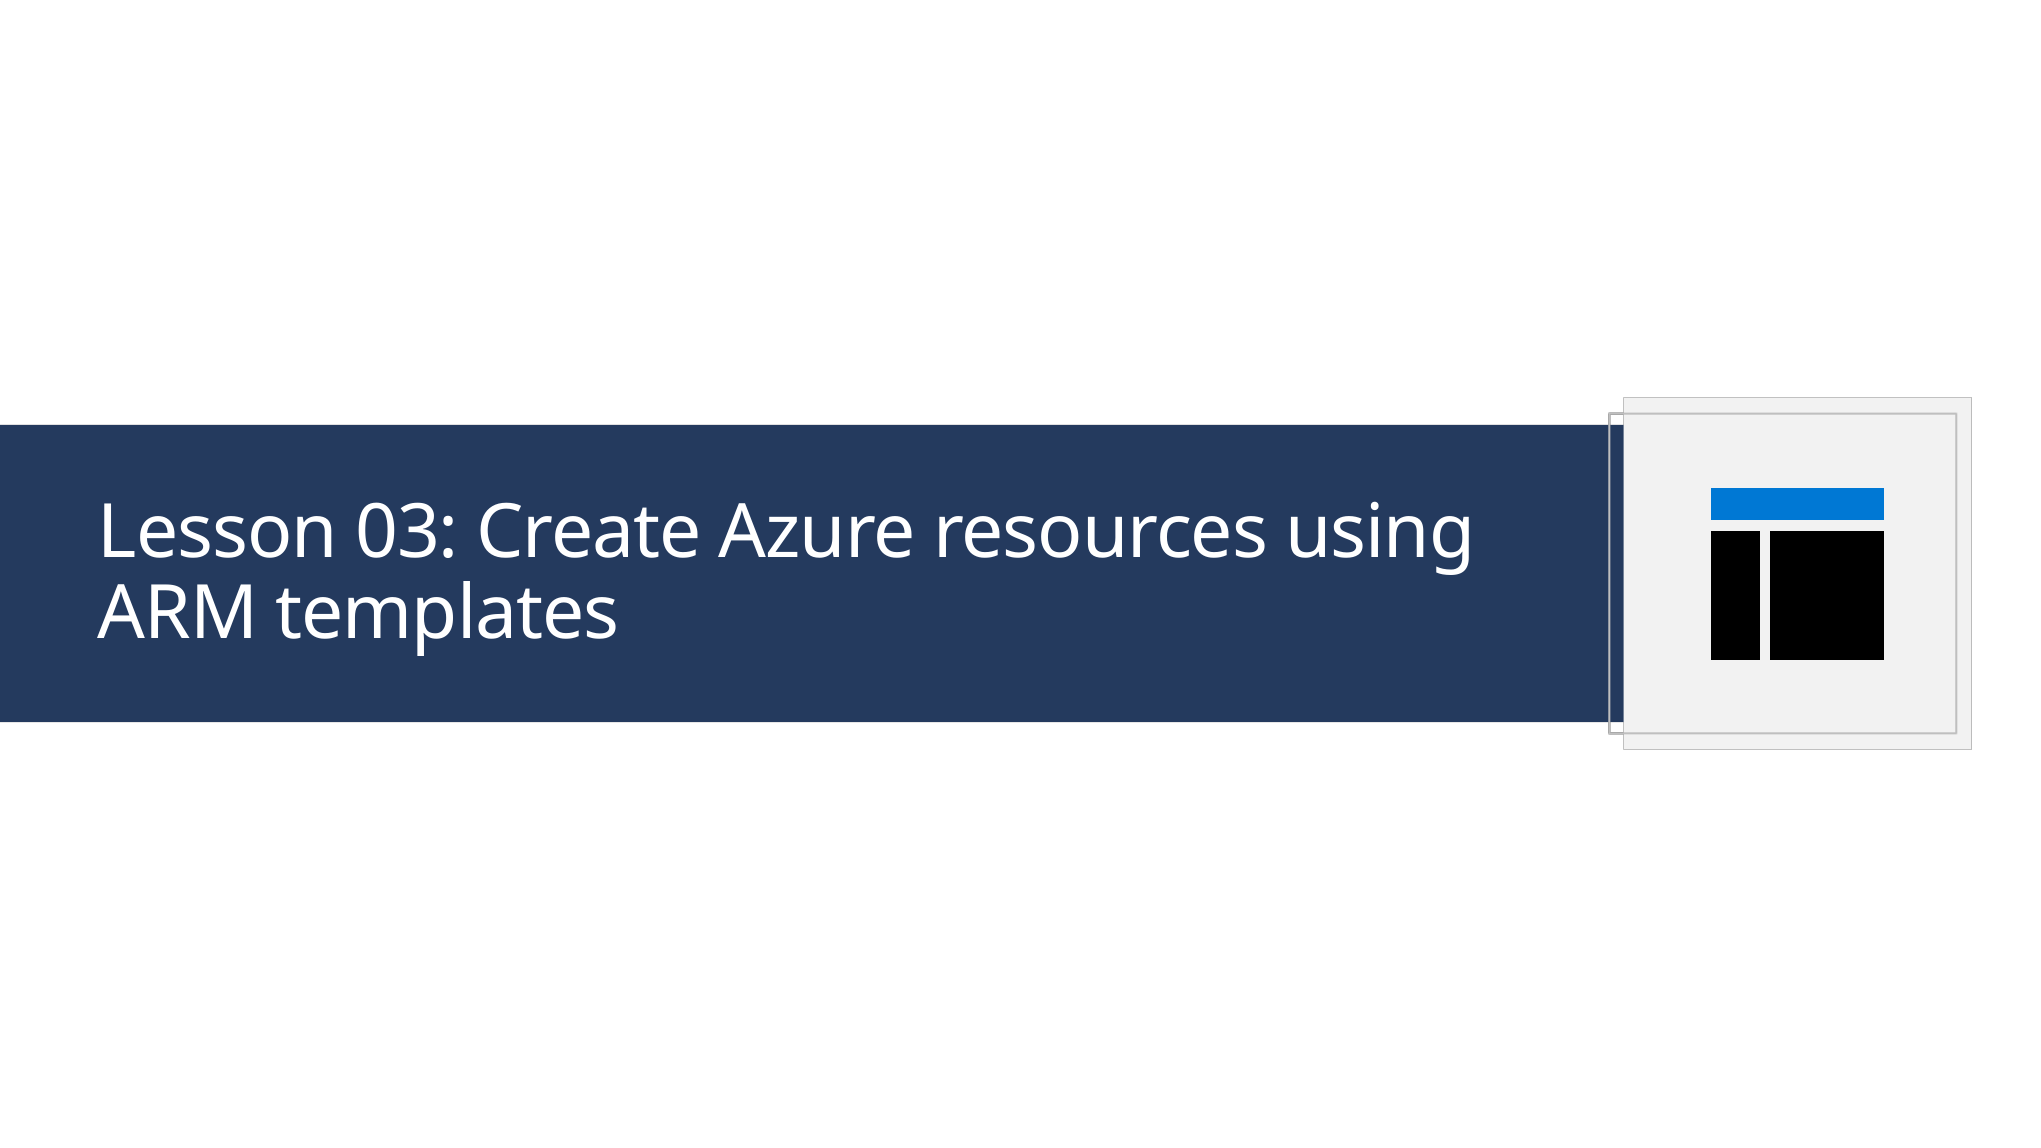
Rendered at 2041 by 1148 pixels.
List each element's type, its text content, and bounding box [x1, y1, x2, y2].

title Lesson 03: Create Azure resources using ARM templates [97, 477, 1586, 670]
picture [0, 0, 2041, 1148]
